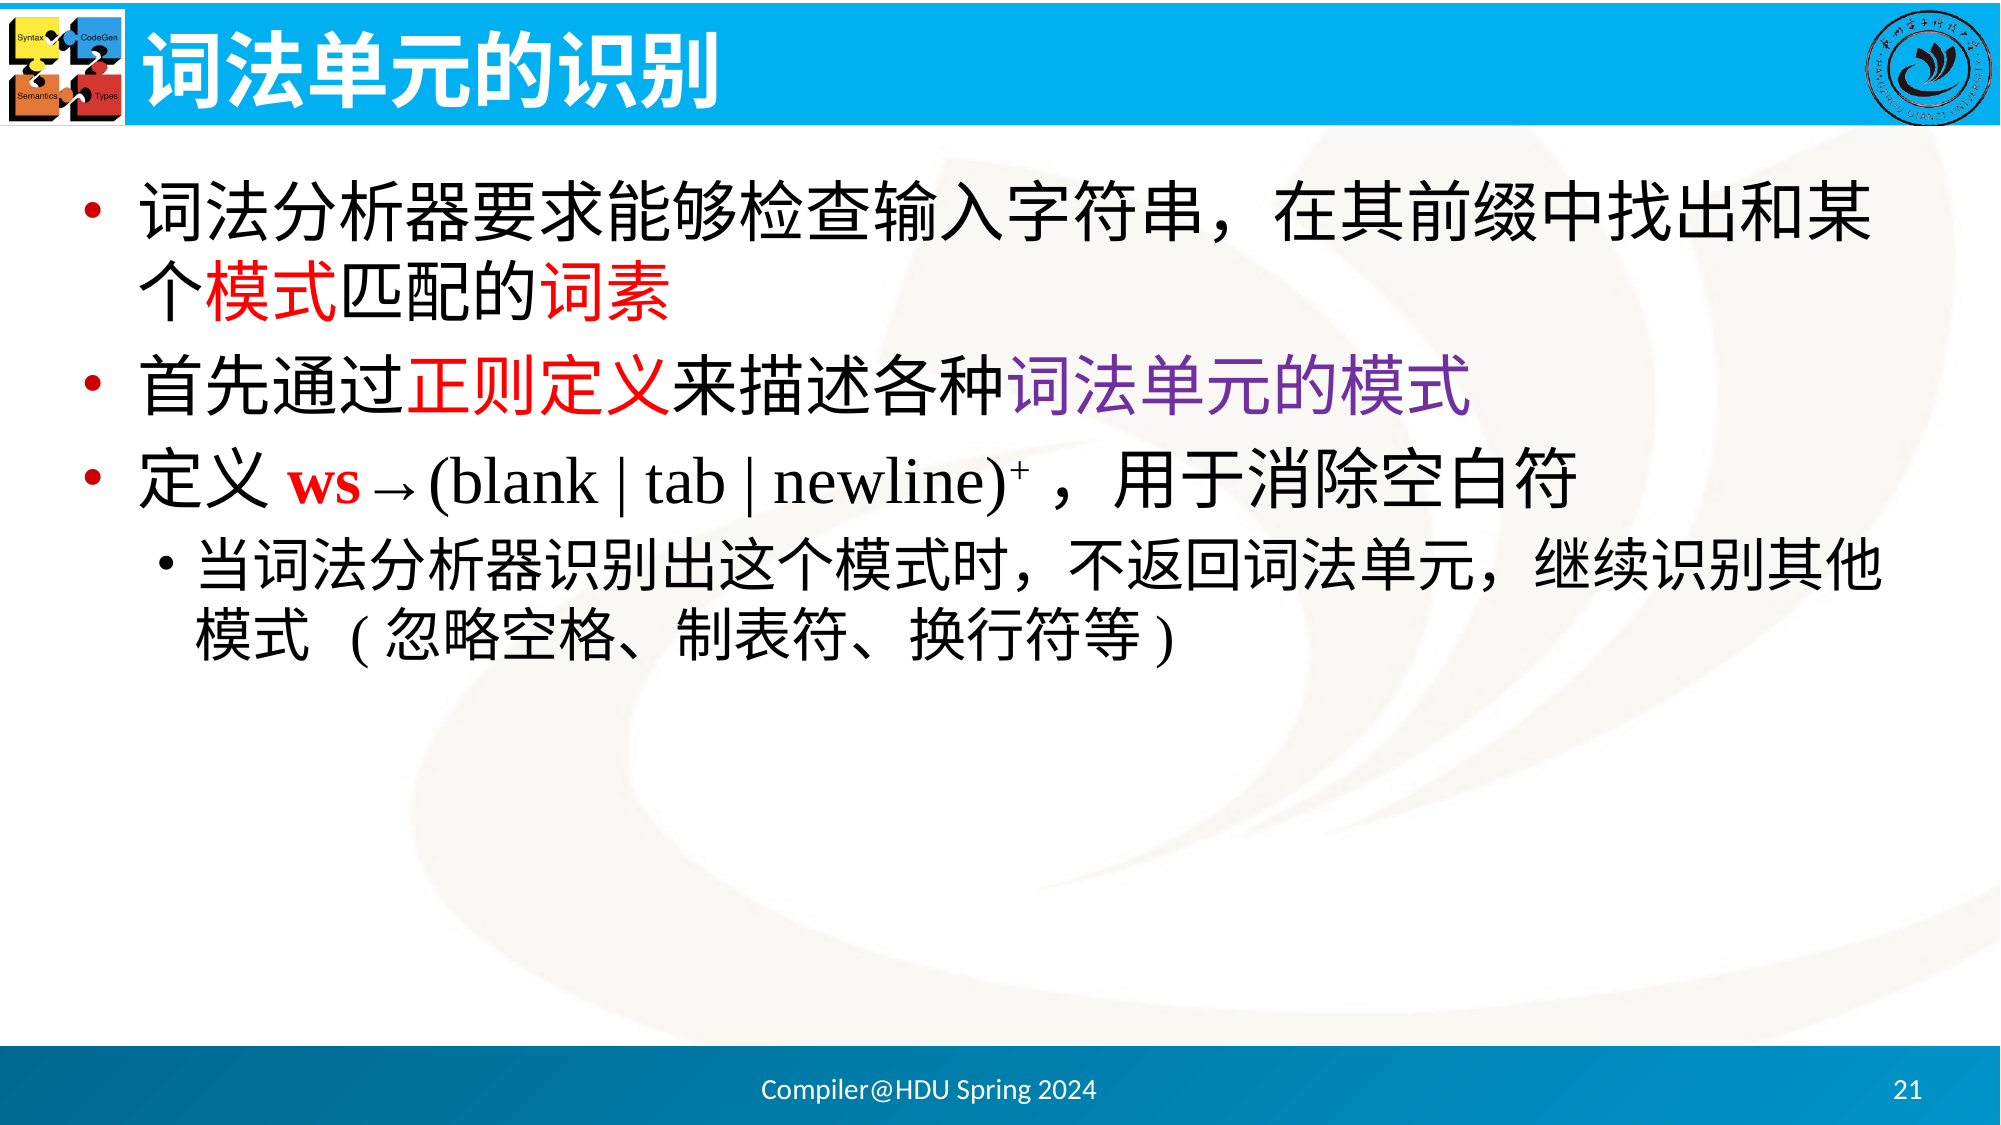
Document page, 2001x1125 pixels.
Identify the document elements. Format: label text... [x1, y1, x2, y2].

slide_number 21 [1503, 1049, 1938, 1125]
list 词法分析器要求能够检查输入字符串，在其前缀中找出和某个模式匹配的词素 首先通过正则定义来描述各种词法单元的模式 定义ws→(blank | tab | newline)+，用于消除空白符 当词法分析器识别出这个模式时，不返回词法单元，继续识别其他模式 (忽略空格、制表符、换行符等) [66, 162, 1934, 980]
footer Compiler@HDU Spring 2024 [612, 1049, 1247, 1125]
title 词法单元的识别 [125, 6, 1934, 126]
